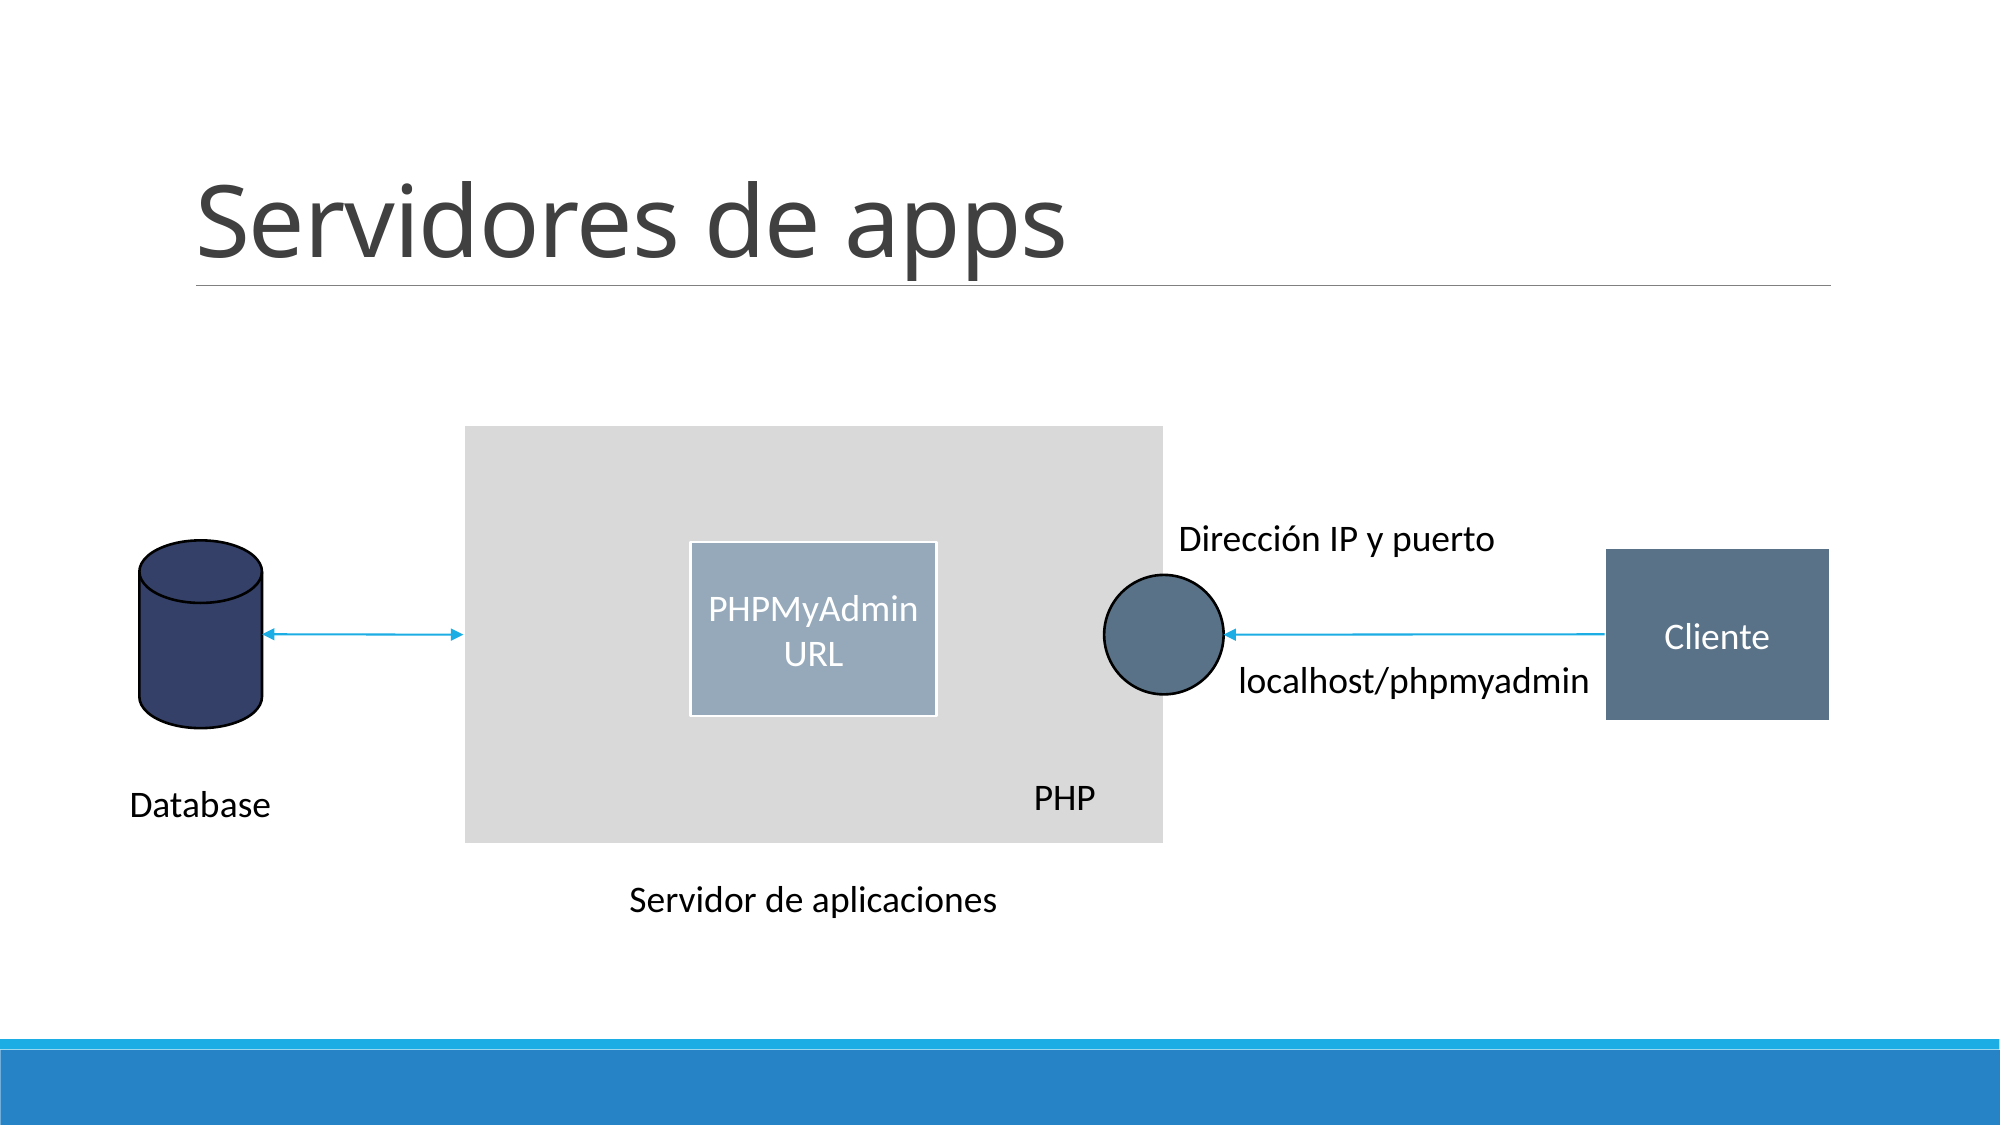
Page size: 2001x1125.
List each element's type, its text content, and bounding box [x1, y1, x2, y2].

text_box Cliente [1603, 546, 1831, 722]
text_box [1102, 573, 1225, 696]
text_box [138, 539, 264, 730]
text_box localhost/phpmyadmin [1223, 648, 1649, 709]
text_box PHP [1019, 765, 1125, 825]
text_box [462, 424, 1165, 846]
text_box Database [114, 772, 287, 833]
title Servidores de apps [180, 47, 1830, 285]
text_box PHPMyAdmin URL [689, 541, 938, 717]
text_box Dirección IP y puerto [1163, 506, 1542, 567]
text_box Servidor de aplicaciones [562, 867, 1065, 928]
